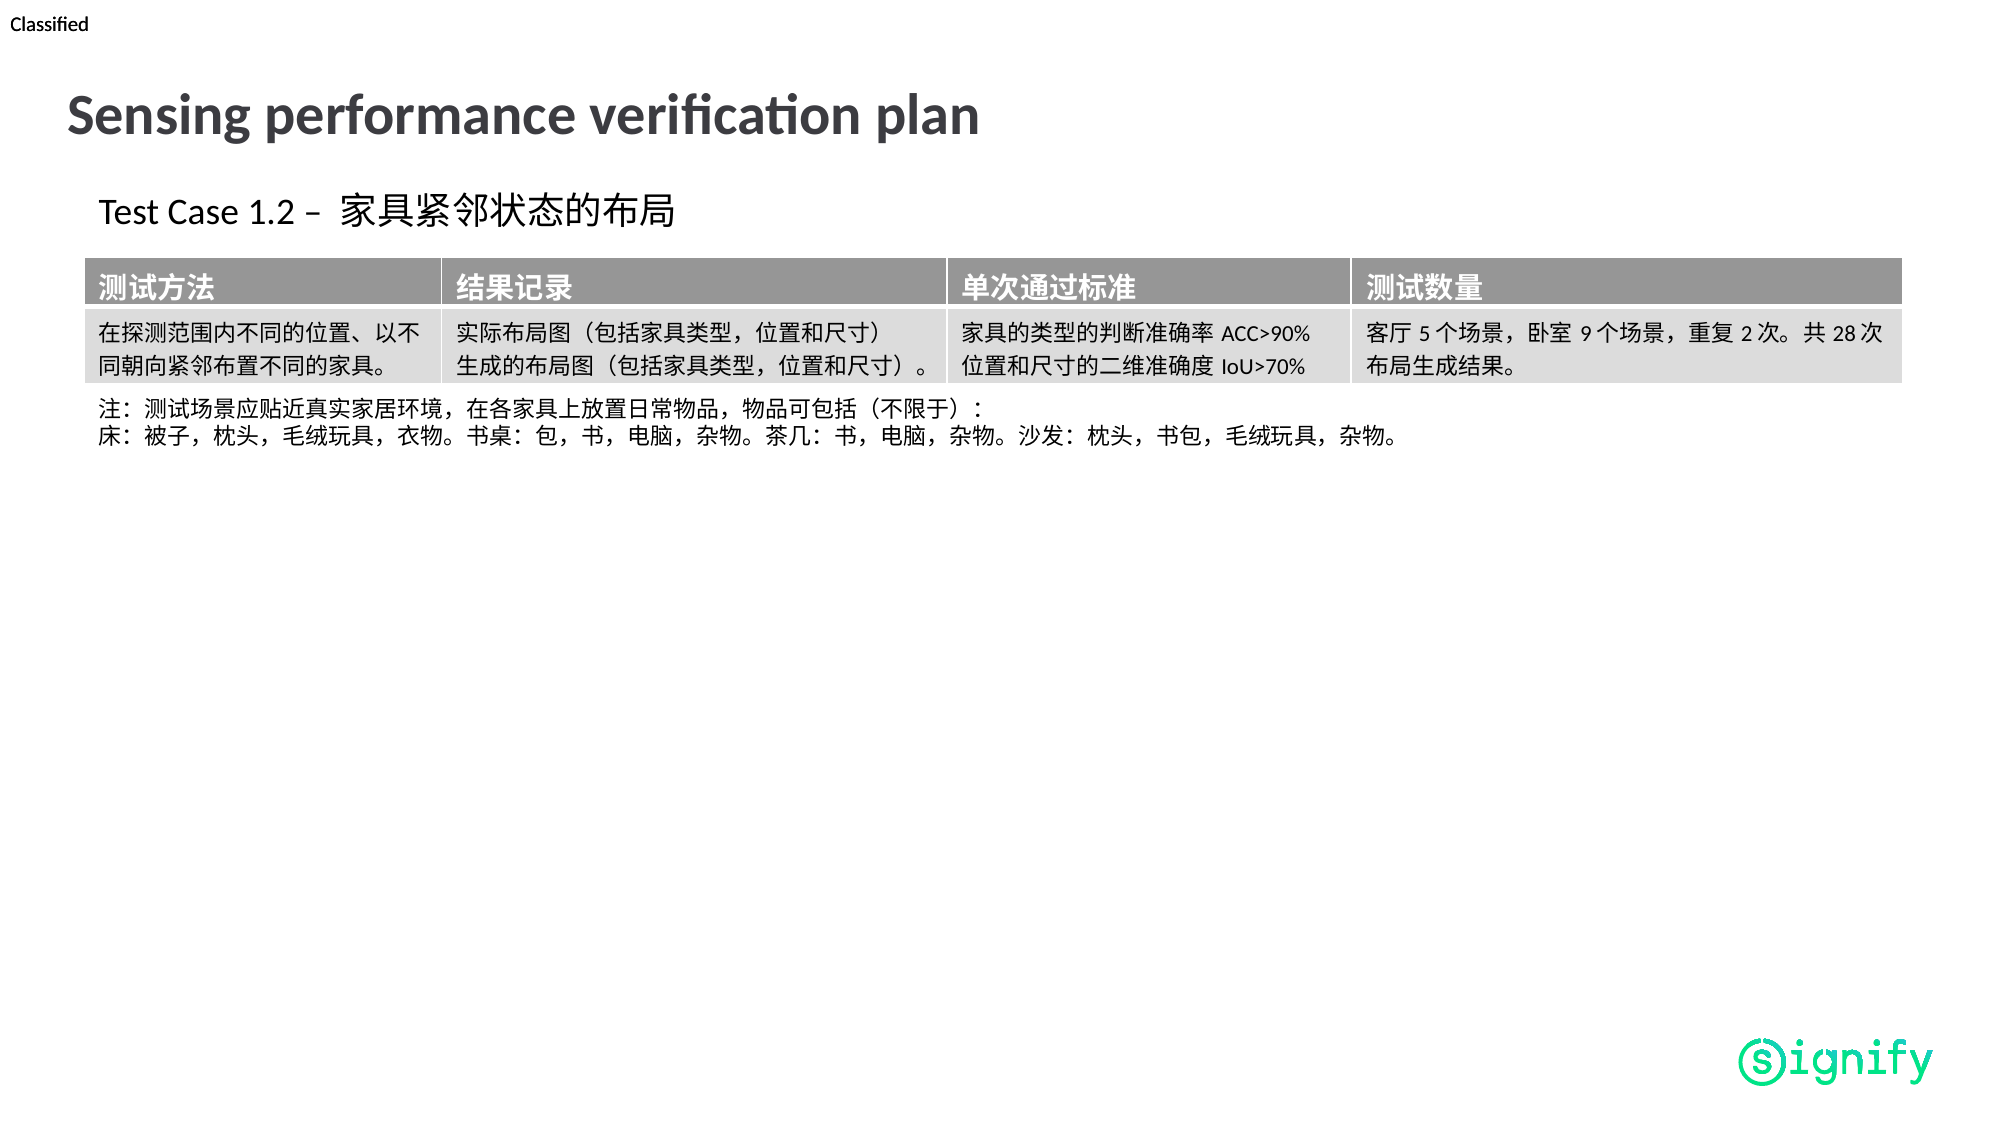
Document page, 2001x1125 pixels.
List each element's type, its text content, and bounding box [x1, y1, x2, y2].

table_header 单次通过标准 [948, 258, 1350, 304]
table_cell 在探测范围内不同的位置、以不同朝向紧邻布置不同的家具。 [85, 309, 441, 383]
table_header 测试方法 [85, 258, 441, 304]
table_cell 客厅5个场景，卧室9个场景，重复2次。共28次布局生成结果。 [1352, 309, 1902, 383]
title Sensing performance verification plan [67, 84, 1933, 212]
table_header 测试数量 [1352, 258, 1902, 304]
table_cell 实际布局图（包括家具类型，位置和尺寸） 生成的布局图（包括家具类型，位置和尺寸）。 [442, 309, 946, 383]
table_cell 家具的类型的判断准确率ACC>90% 位置和尺寸的二维准确度IoU>70% [948, 309, 1350, 383]
text_box Test Case 1.2 – 家具紧邻状态的布局 [83, 179, 980, 240]
text_box 注：测试场景应贴近真实家居环境，在各家具上放置日常物品，物品可包括（不限于）： 床：被子，枕头，毛绒玩具，衣物。书桌：包，书，电脑，杂物。茶几：书，电脑，杂物。沙发：枕头，书包，毛绒玩具，杂物。 [83, 387, 1904, 457]
table_header 结果记录 [442, 258, 946, 304]
